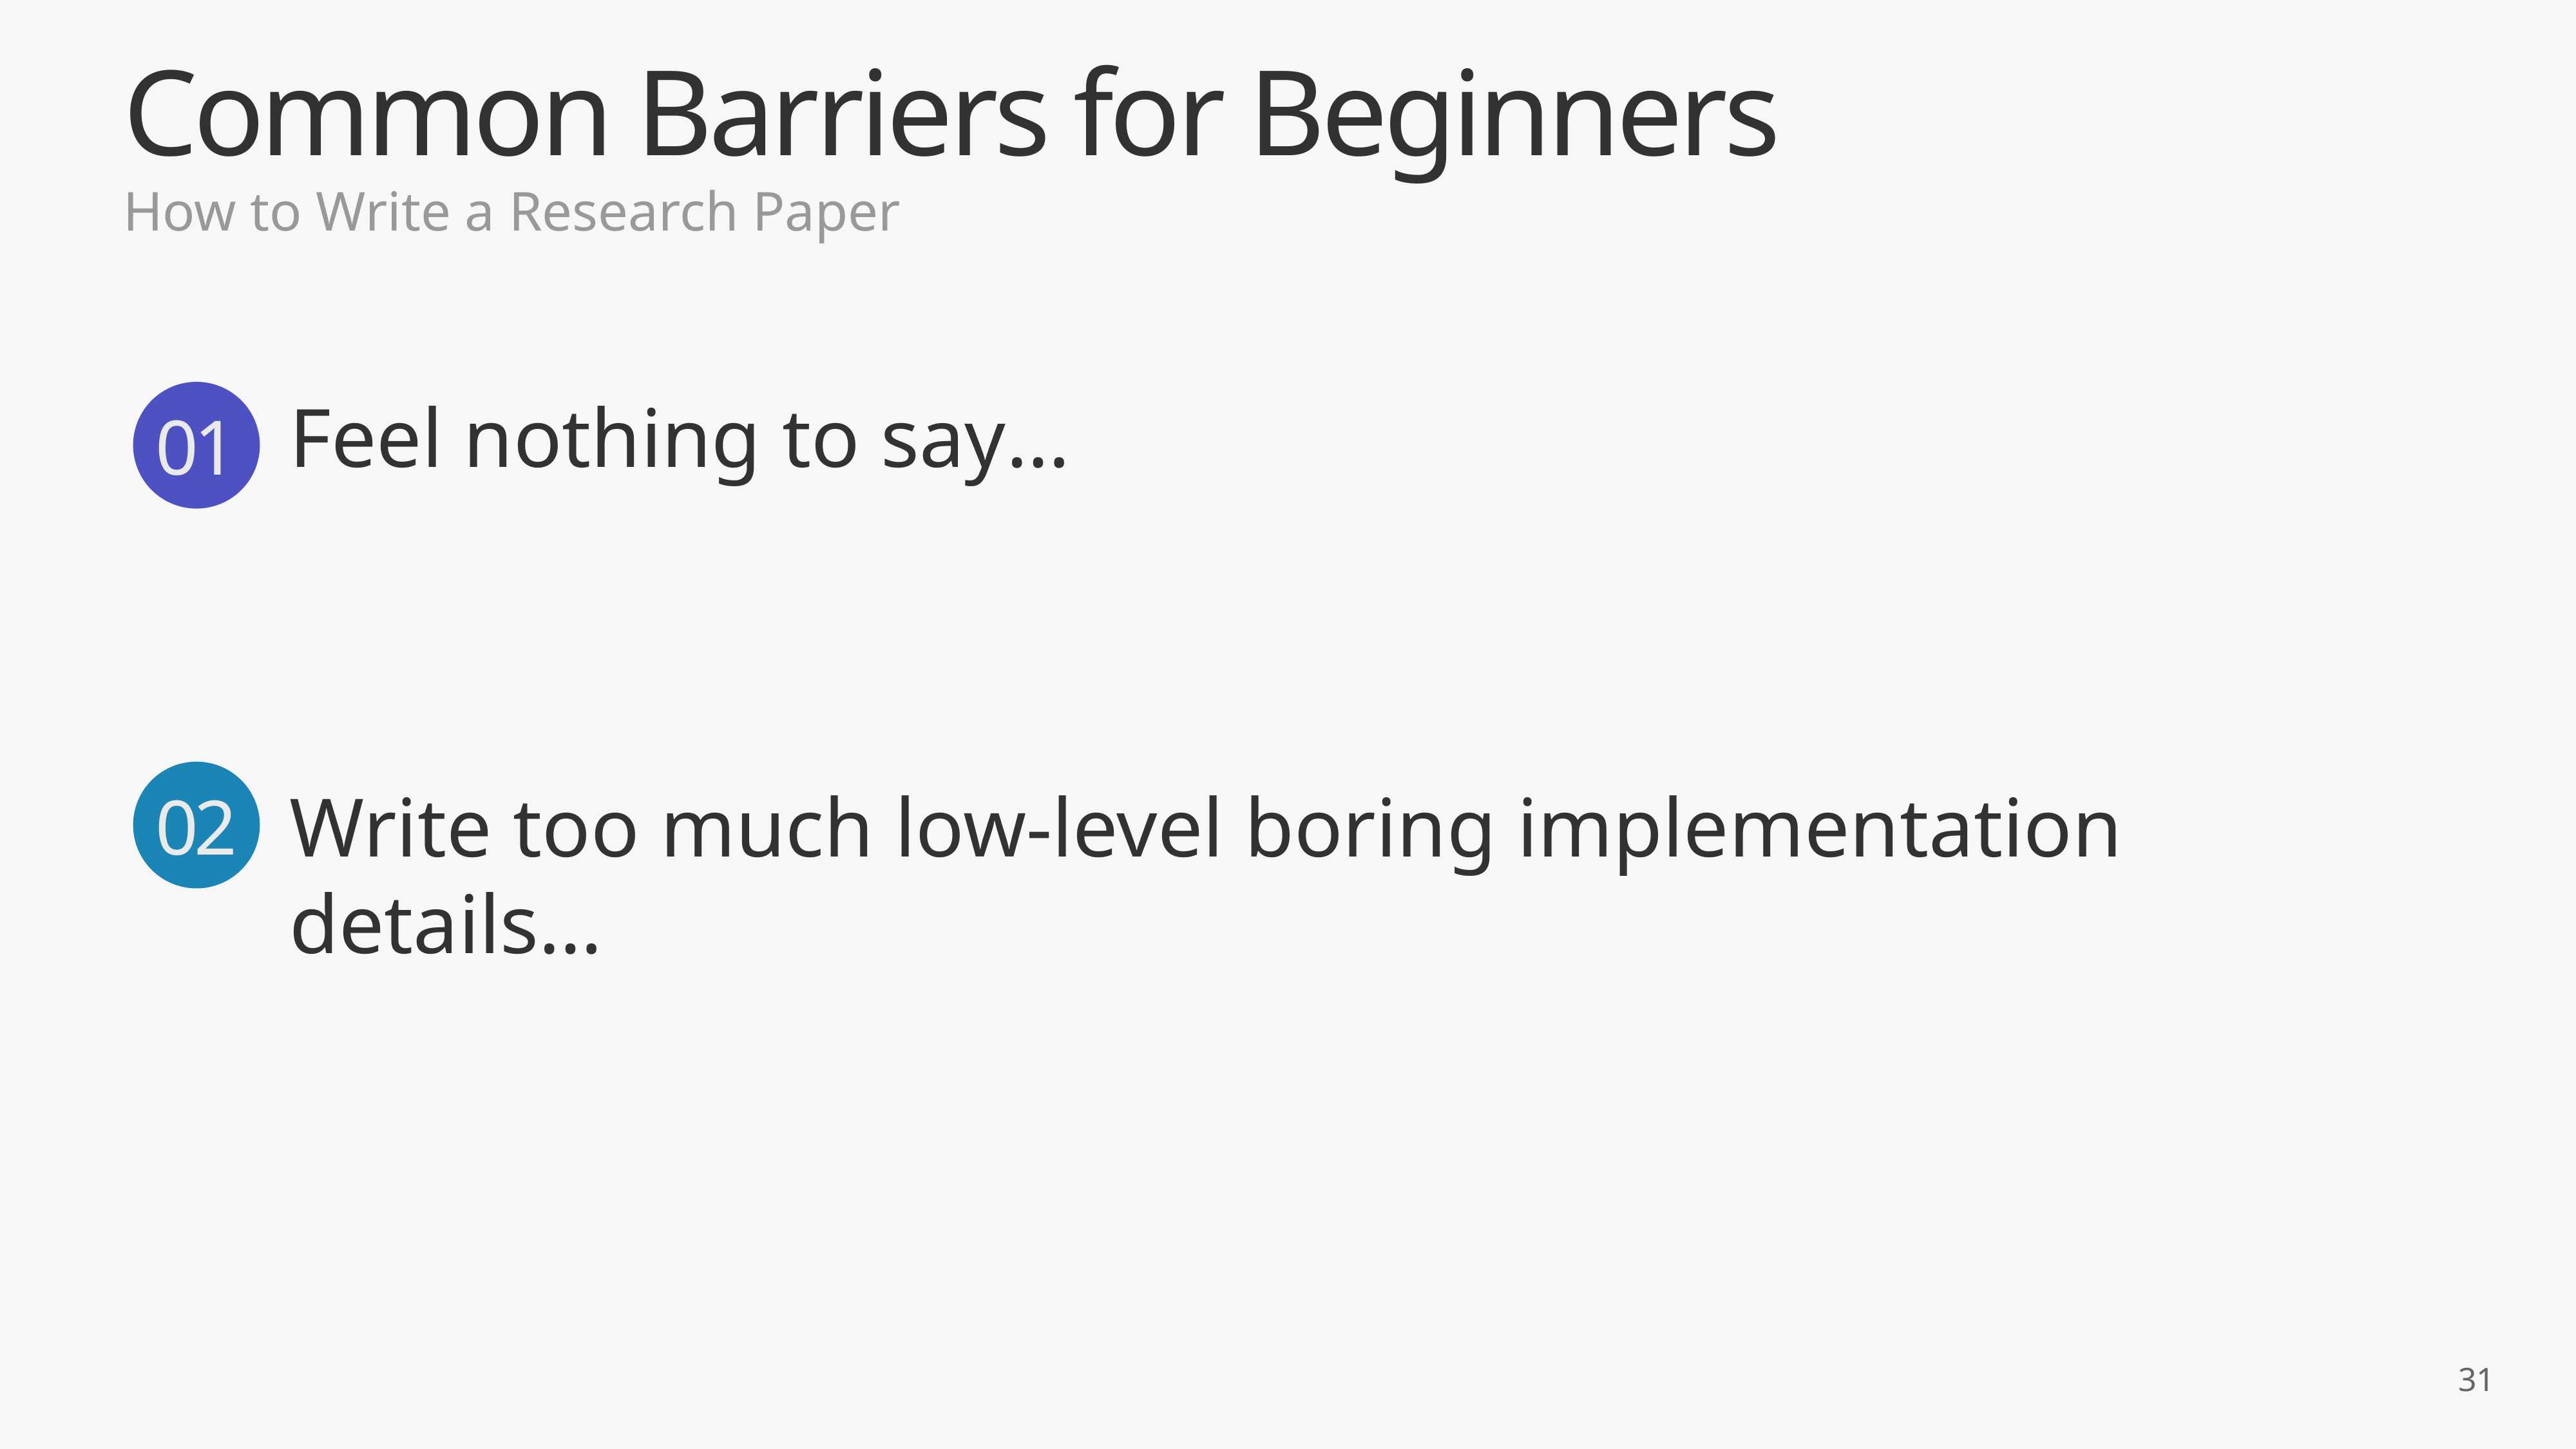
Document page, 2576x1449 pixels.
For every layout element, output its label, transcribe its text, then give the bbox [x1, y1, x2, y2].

list Common Barriers for Beginners [113, 43, 2466, 179]
text_box 01 [133, 381, 260, 509]
text_box Write too much low-level boring implementation details… [280, 771, 2466, 974]
text_box 02 [133, 761, 260, 889]
text_box Feel nothing to say… [280, 381, 2466, 488]
text_box 31 [1925, 1342, 2505, 1419]
list How to Write a Research Paper [113, 179, 2466, 238]
